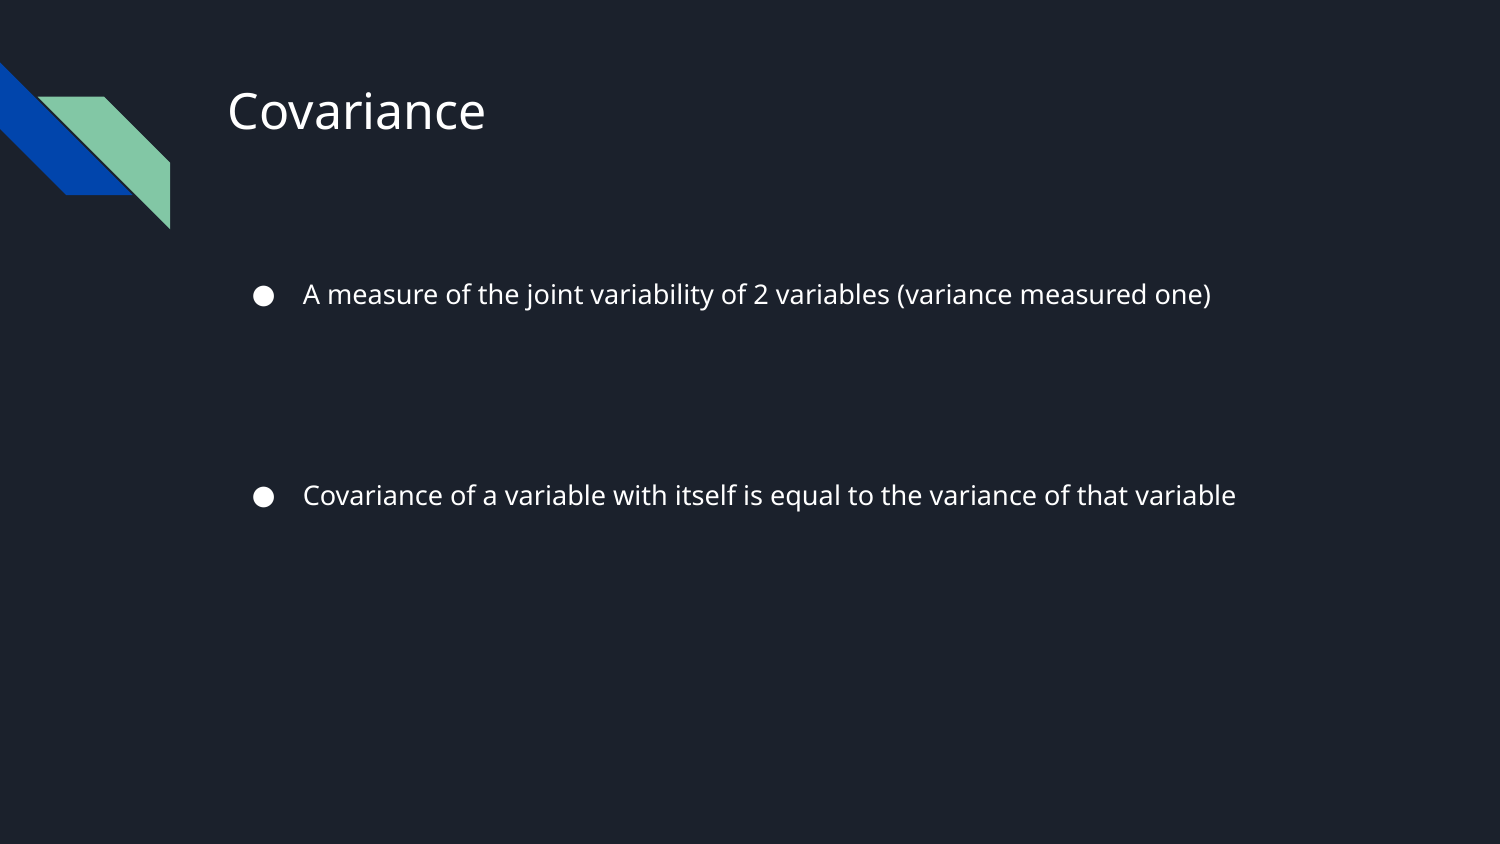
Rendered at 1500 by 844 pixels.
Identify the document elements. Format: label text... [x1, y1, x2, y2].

title Covariance [212, 64, 1368, 215]
